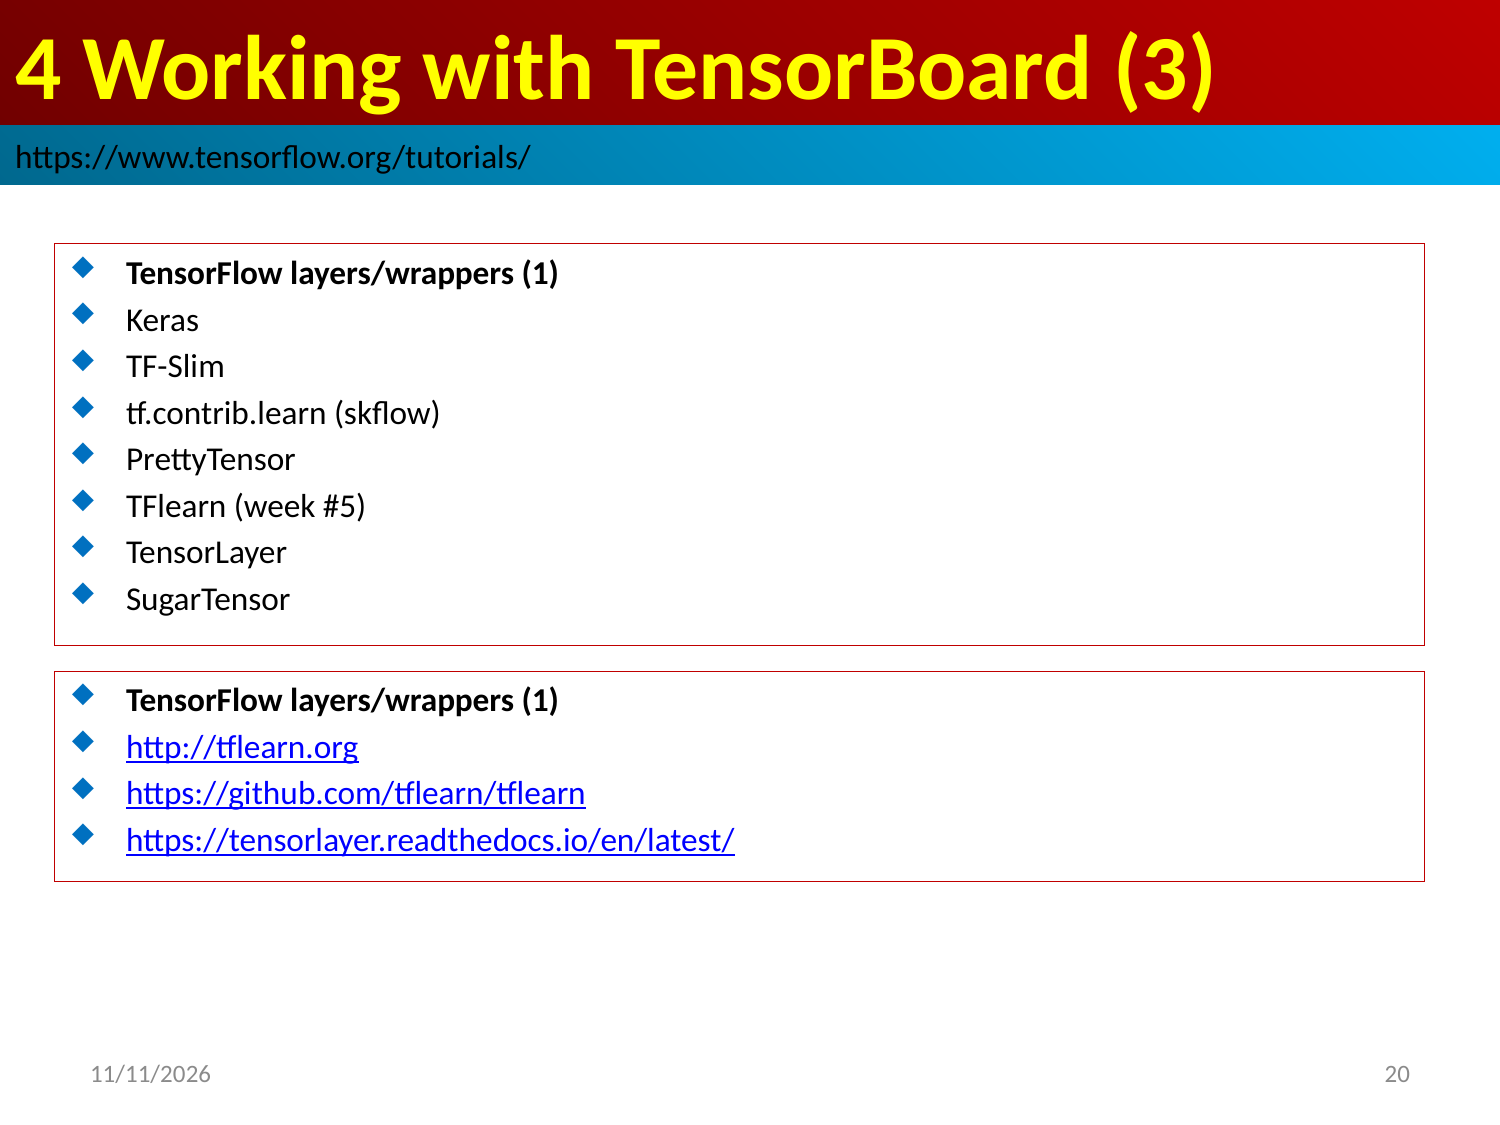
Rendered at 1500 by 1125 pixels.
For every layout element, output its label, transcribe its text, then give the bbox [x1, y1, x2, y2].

text_box https://www.tensorflow.org/tutorials/ [0, 125, 1500, 185]
subtitle TensorFlow layers/wrappers (1) Keras TF-Slim tf.contrib.learn (skflow) PrettyTensor TFlearn (week #5) TensorLayer SugarTensor [54, 243, 1425, 646]
text_box TensorFlow layers/wrappers (1) http://tflearn.org https://github.com/tflearn/tflearn https://tensorlayer.readthedocs.io/en/latest/ [54, 671, 1425, 882]
slide_number 20 [1074, 1042, 1425, 1103]
title 4 Working with TensorBoard (3) [0, 0, 1500, 125]
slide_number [75, 1042, 425, 1103]
